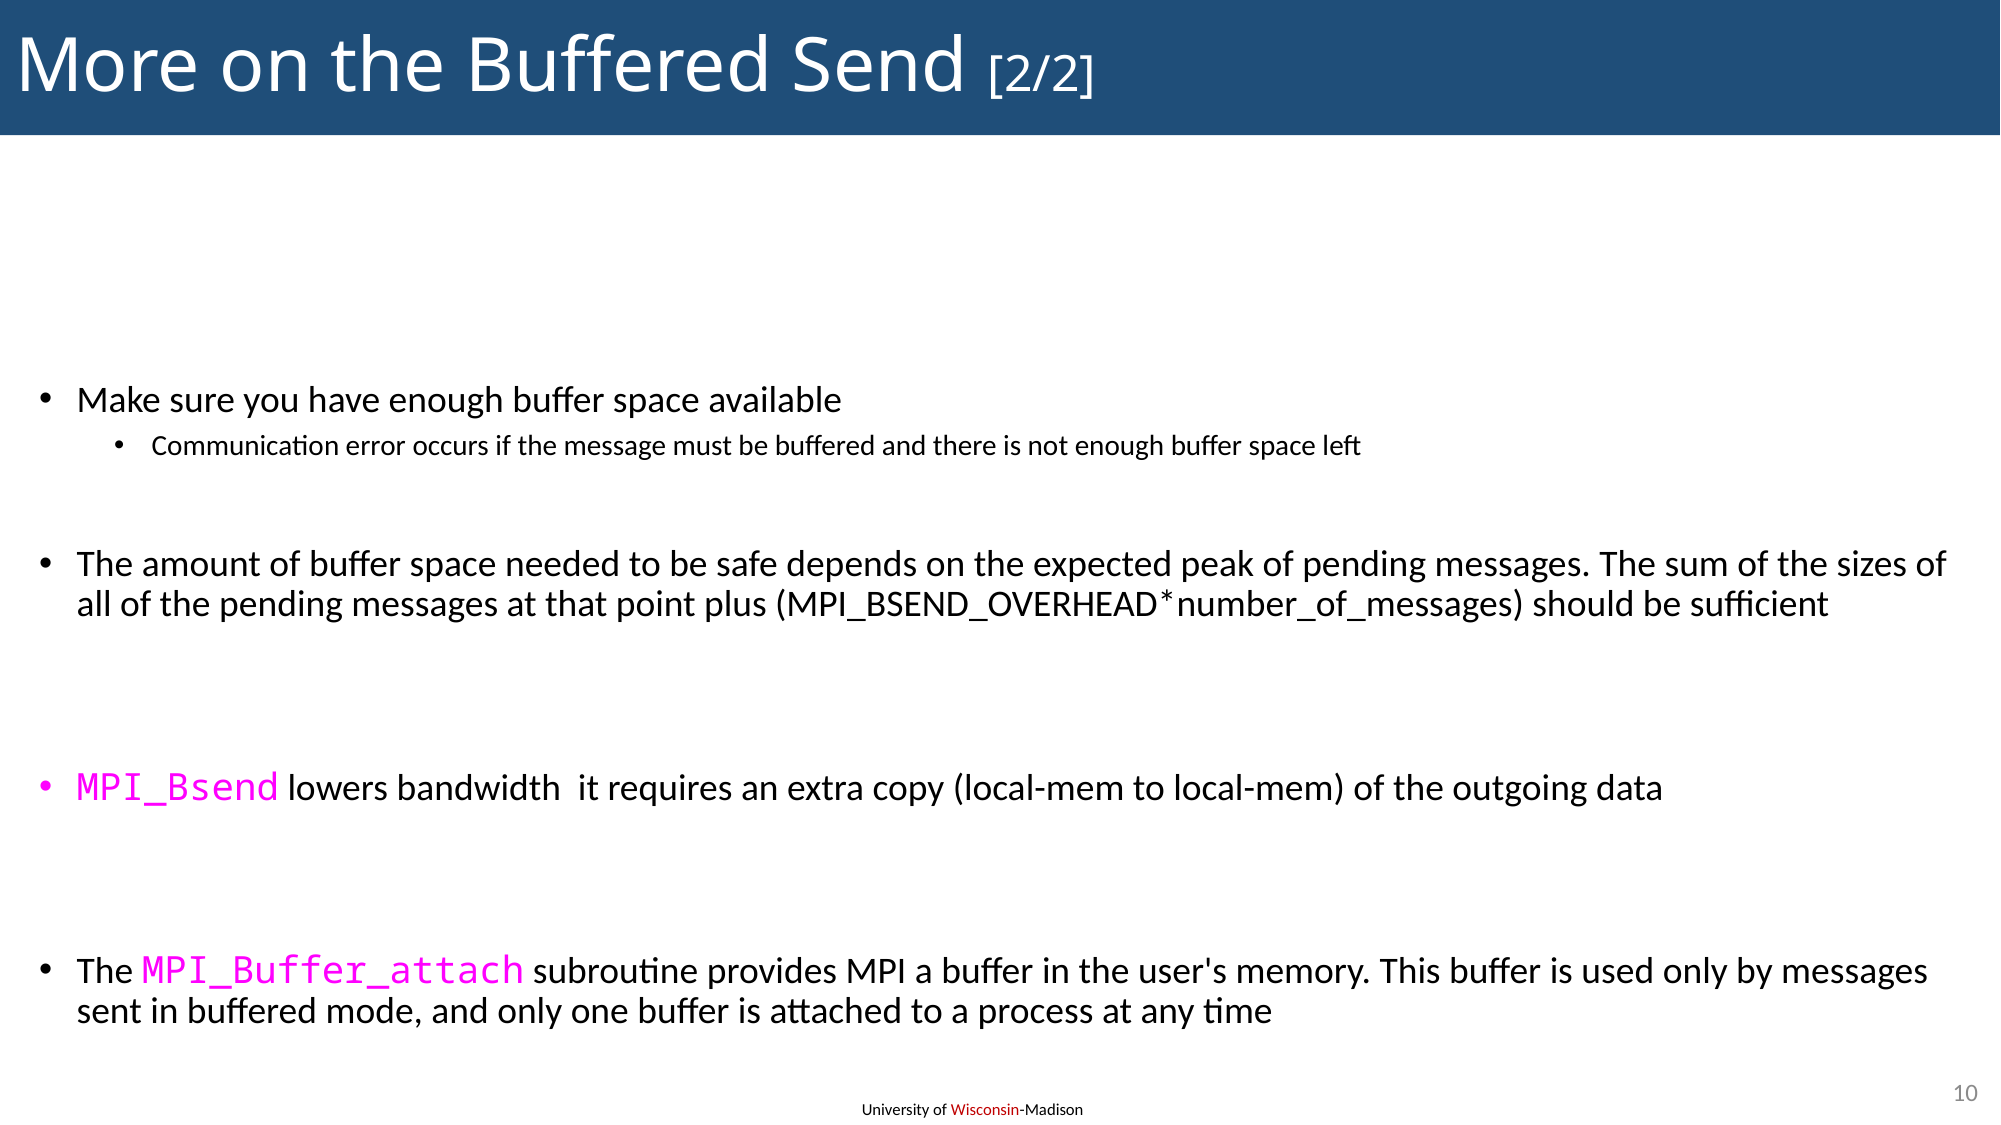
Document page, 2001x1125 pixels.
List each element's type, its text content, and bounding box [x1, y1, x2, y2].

title More on the Buffered Send [2/2] [0, 0, 2000, 136]
slide_number 10 [1879, 1069, 1994, 1114]
